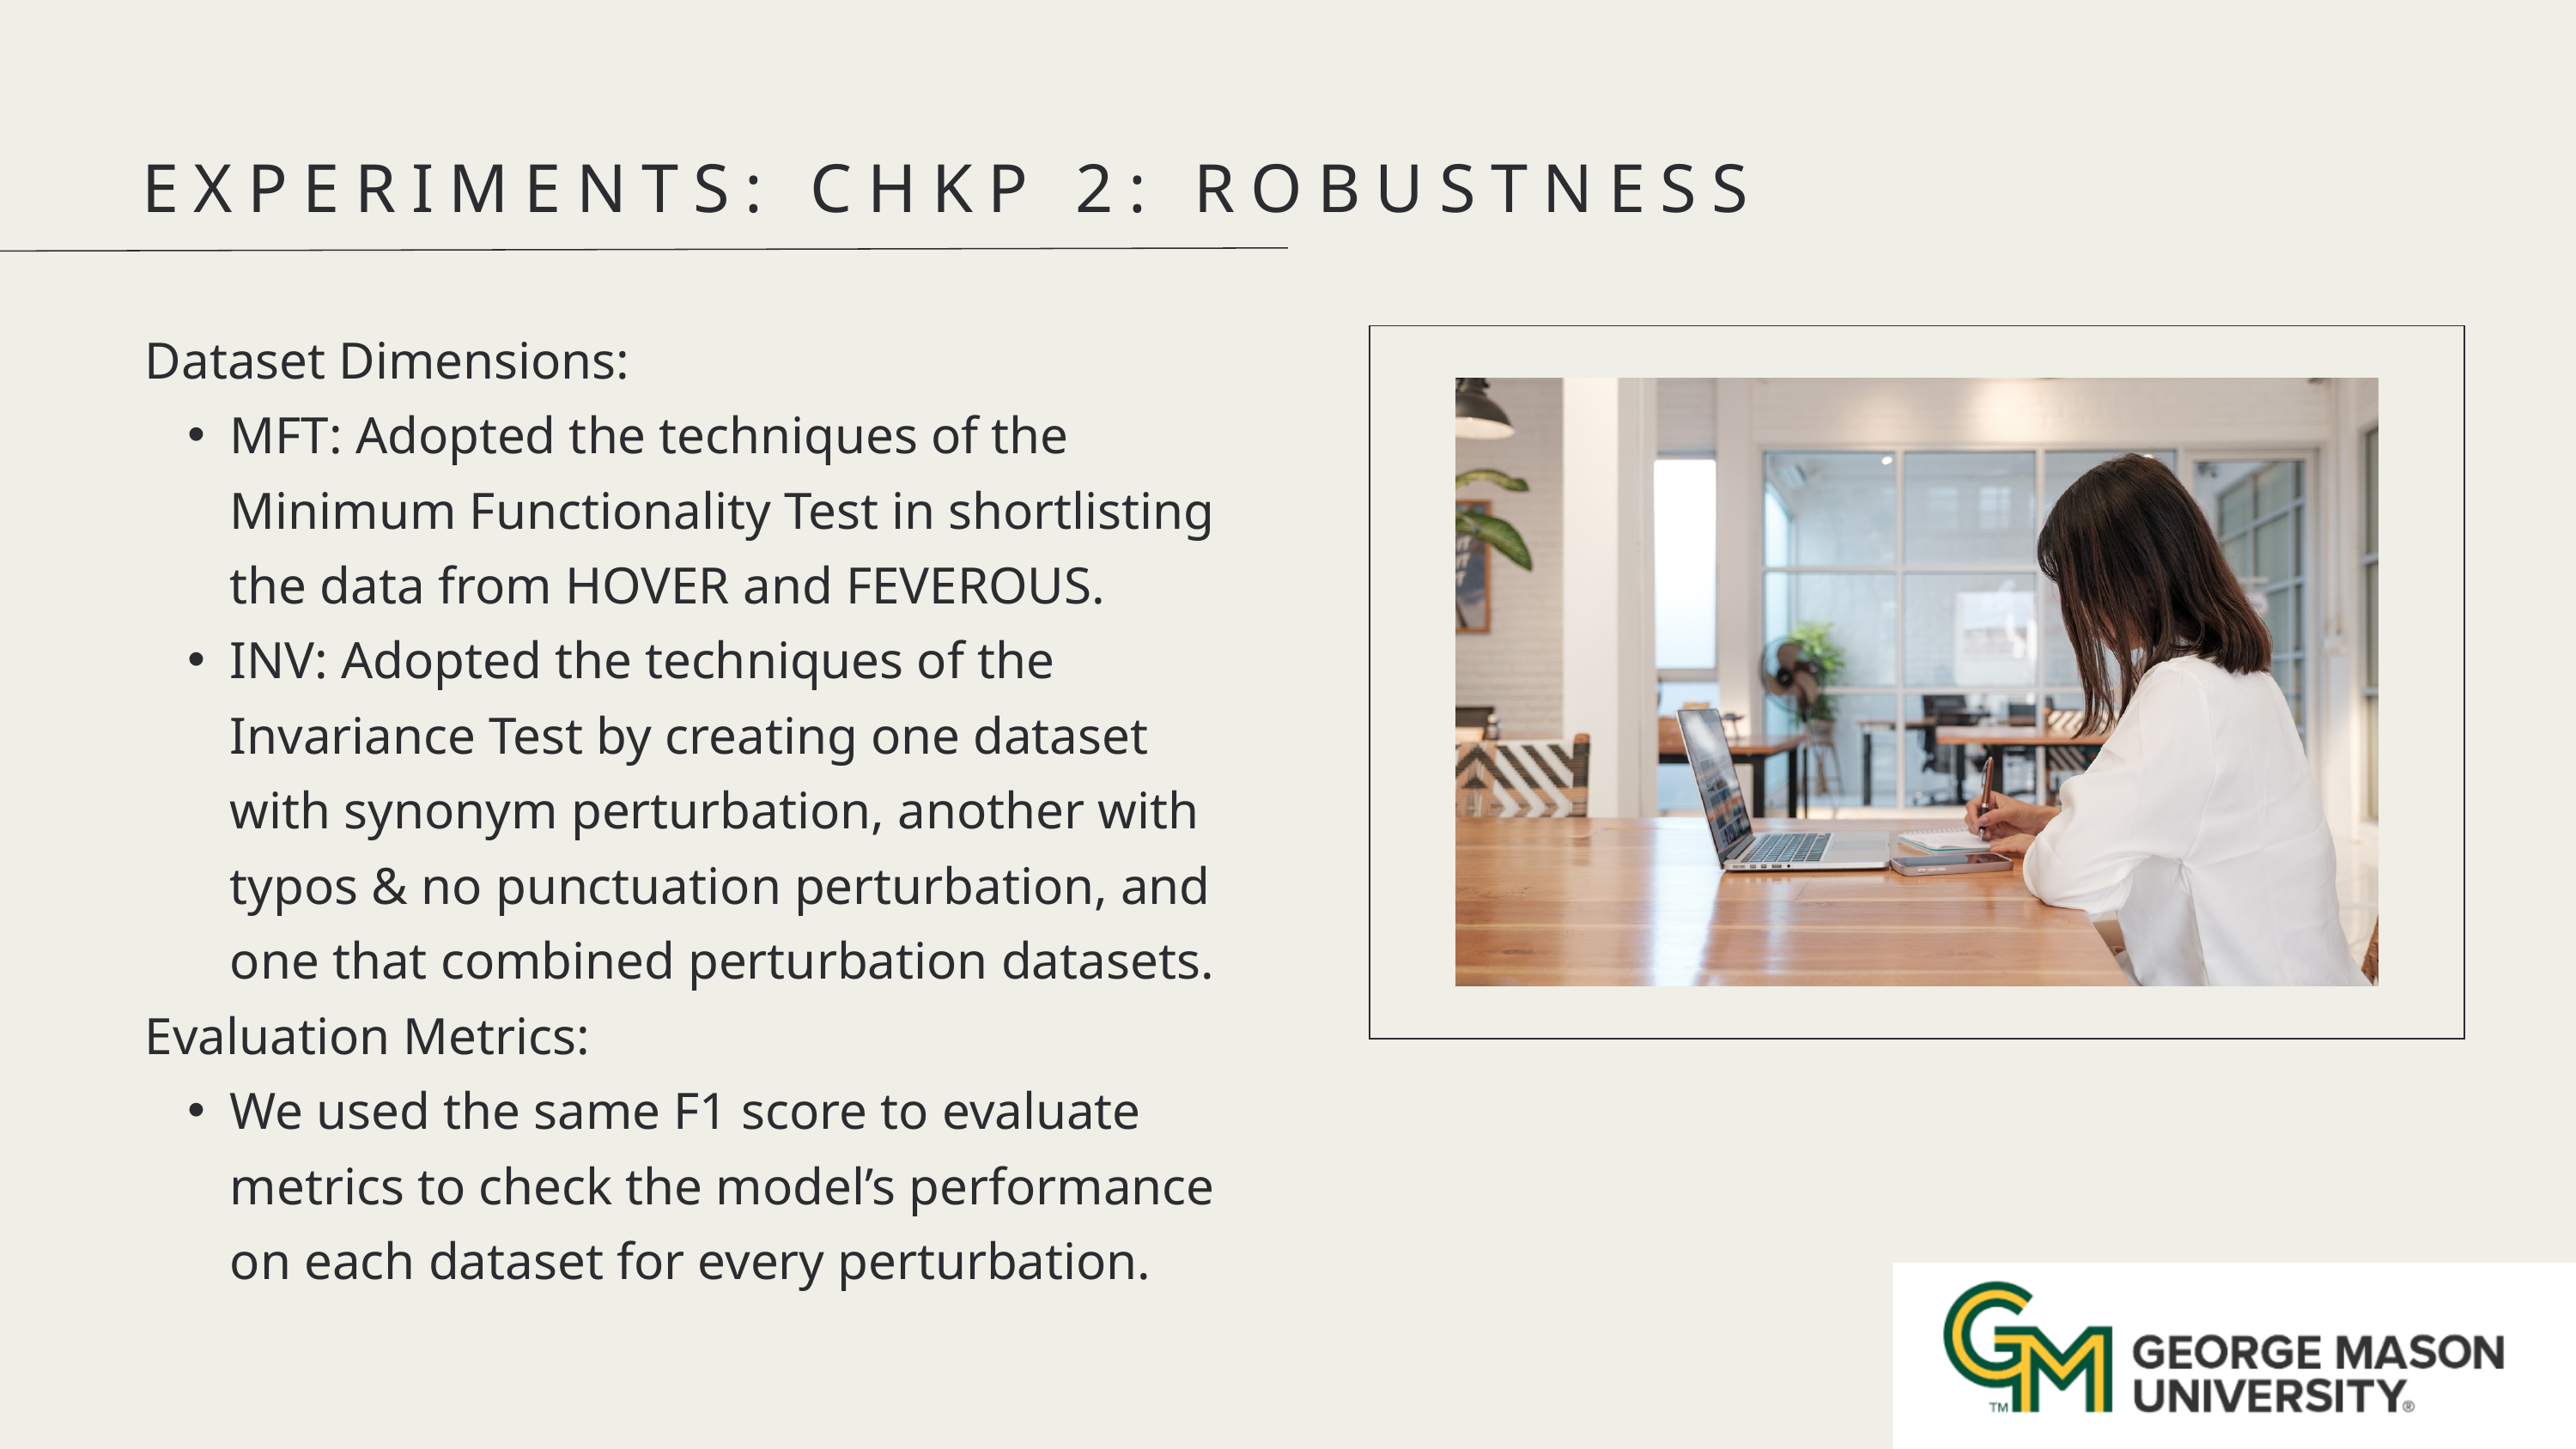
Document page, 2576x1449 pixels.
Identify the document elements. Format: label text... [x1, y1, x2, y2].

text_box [1369, 325, 2465, 1040]
text_box EXPERIMENTS: CHKP 2: ROBUSTNESS [142, 132, 2428, 226]
text_box Dataset Dimensions: MFT: Adopted the techniques of the Minimum Functionality Test in shortlisting the data from HOVER and FEVEROUS. INV: Adopted the techniques of the Invariance Test by creating one dataset with synonym perturbation, another with typos & no punctuation perturbation, and one that combined perturbation datasets. Evaluation Metrics: We used the same F1 score to evaluate metrics to check the model’s performance on each dataset for every perturbation. [144, 313, 1255, 1449]
text_box [1893, 1263, 2576, 1449]
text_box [1455, 378, 2379, 986]
